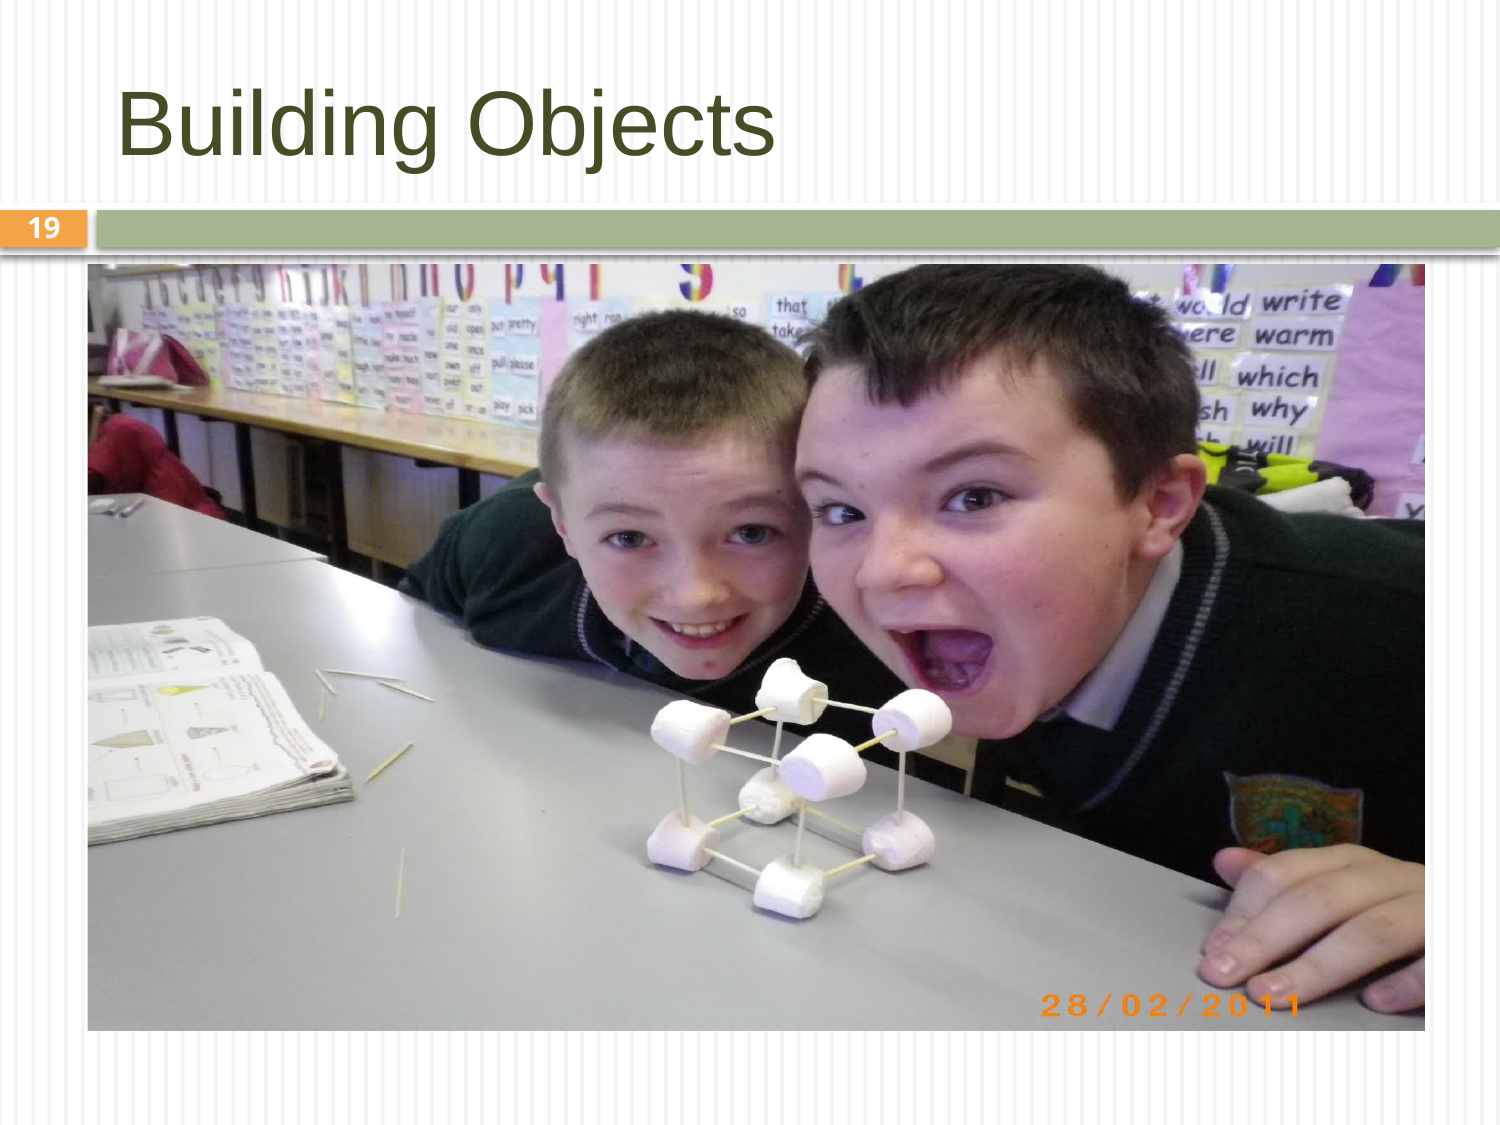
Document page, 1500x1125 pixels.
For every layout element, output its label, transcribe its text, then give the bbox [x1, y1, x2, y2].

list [87, 262, 1426, 1031]
slide_number 19 [0, 208, 88, 249]
title Building Objects [100, 37, 1438, 200]
